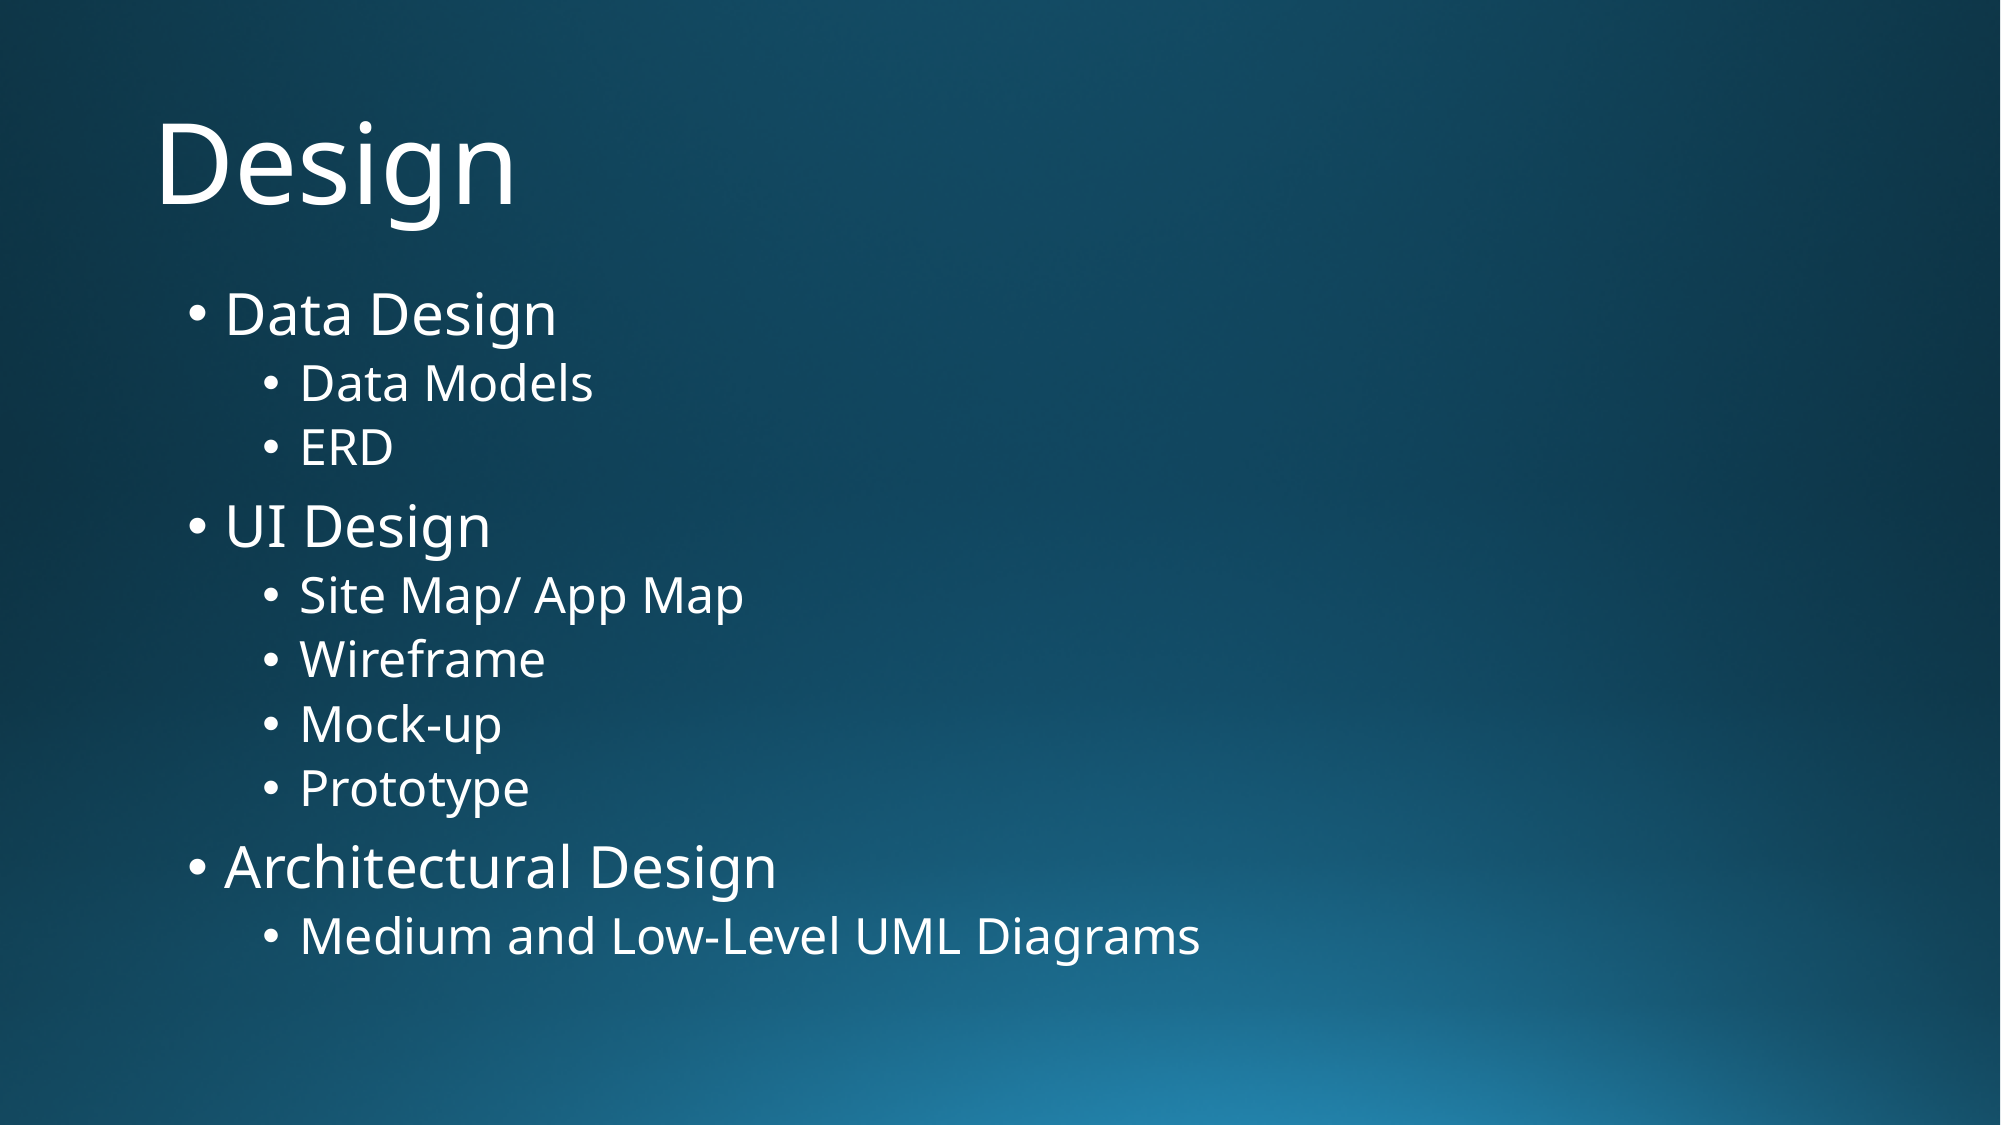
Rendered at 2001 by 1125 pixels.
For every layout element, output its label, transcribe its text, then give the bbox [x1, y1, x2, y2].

picture [0, 0, 2001, 1125]
list Data Design Data Models ERD UI Design Site Map/ App Map Wireframe Mock-up Prototype Architectural Design Medium and Low-Level UML Diagrams [172, 277, 1852, 992]
title Design [137, 59, 1863, 278]
